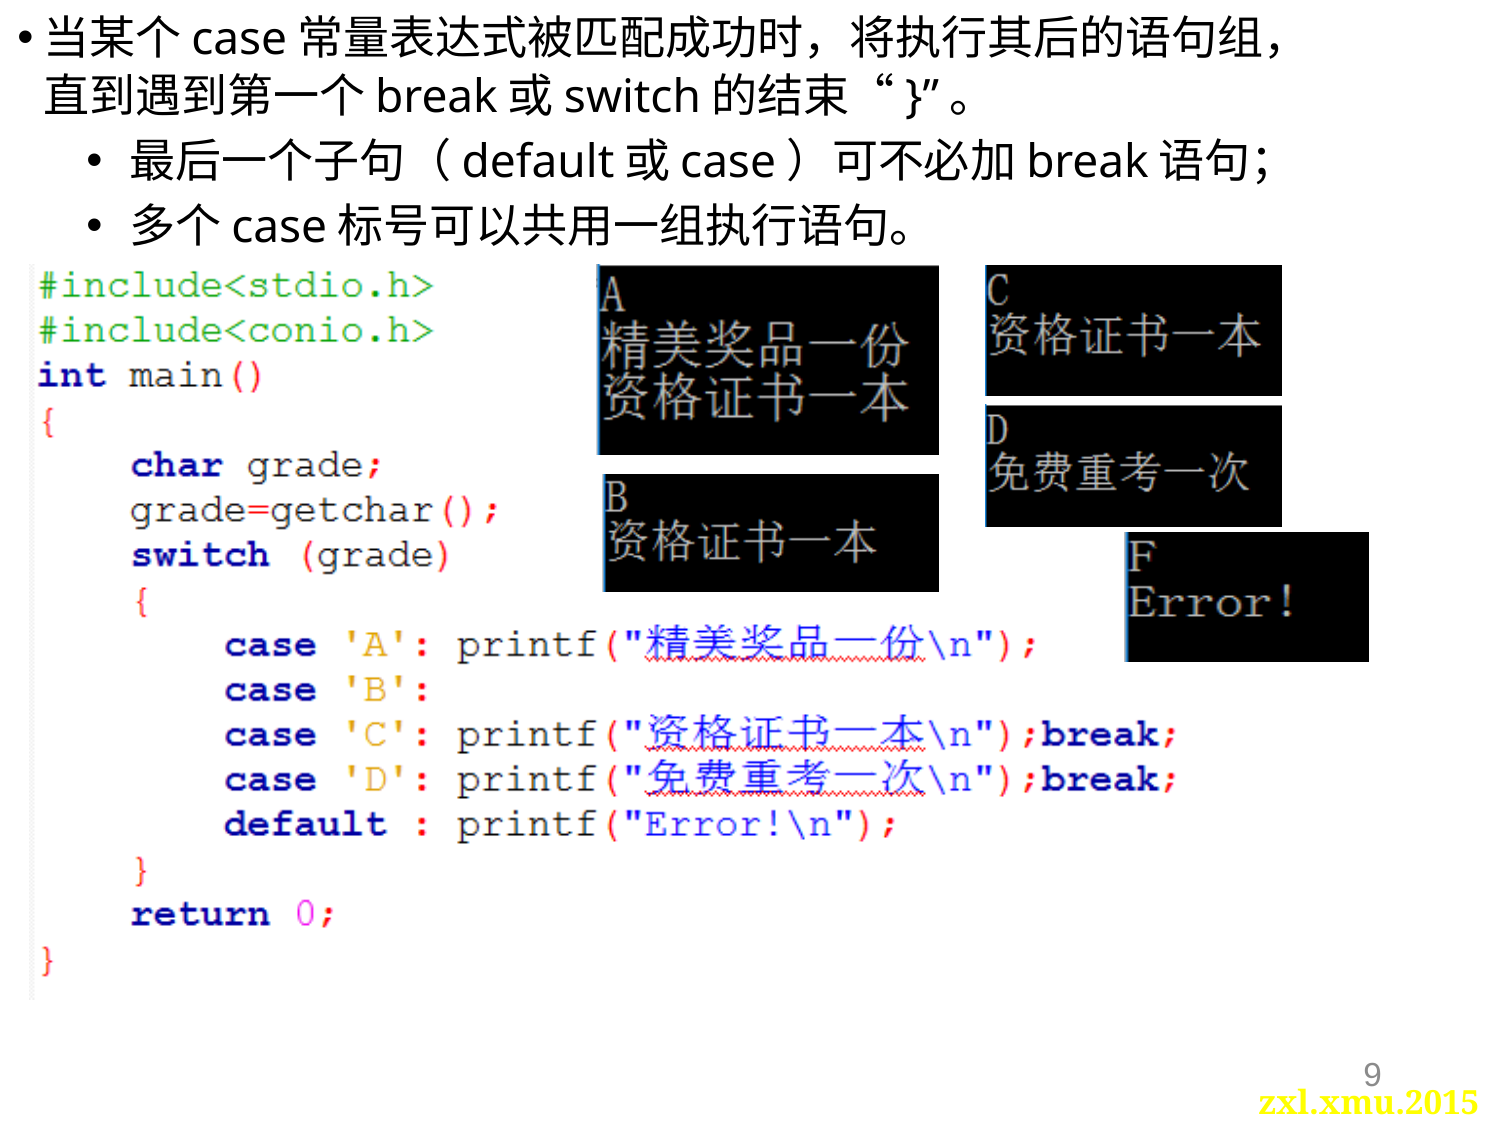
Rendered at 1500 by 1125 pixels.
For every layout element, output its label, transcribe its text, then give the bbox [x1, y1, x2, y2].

list 当某个case常量表达式被匹配成功时，将执行其后的语句组，直到遇到第一个break或switch的结束“}”。 最后一个子句（default或case）可不必加break语句； 多个case标号可以共用一组执行语句。 [2, 0, 1349, 265]
slide_number 9 [1059, 1042, 1397, 1103]
picture [29, 264, 1369, 1000]
